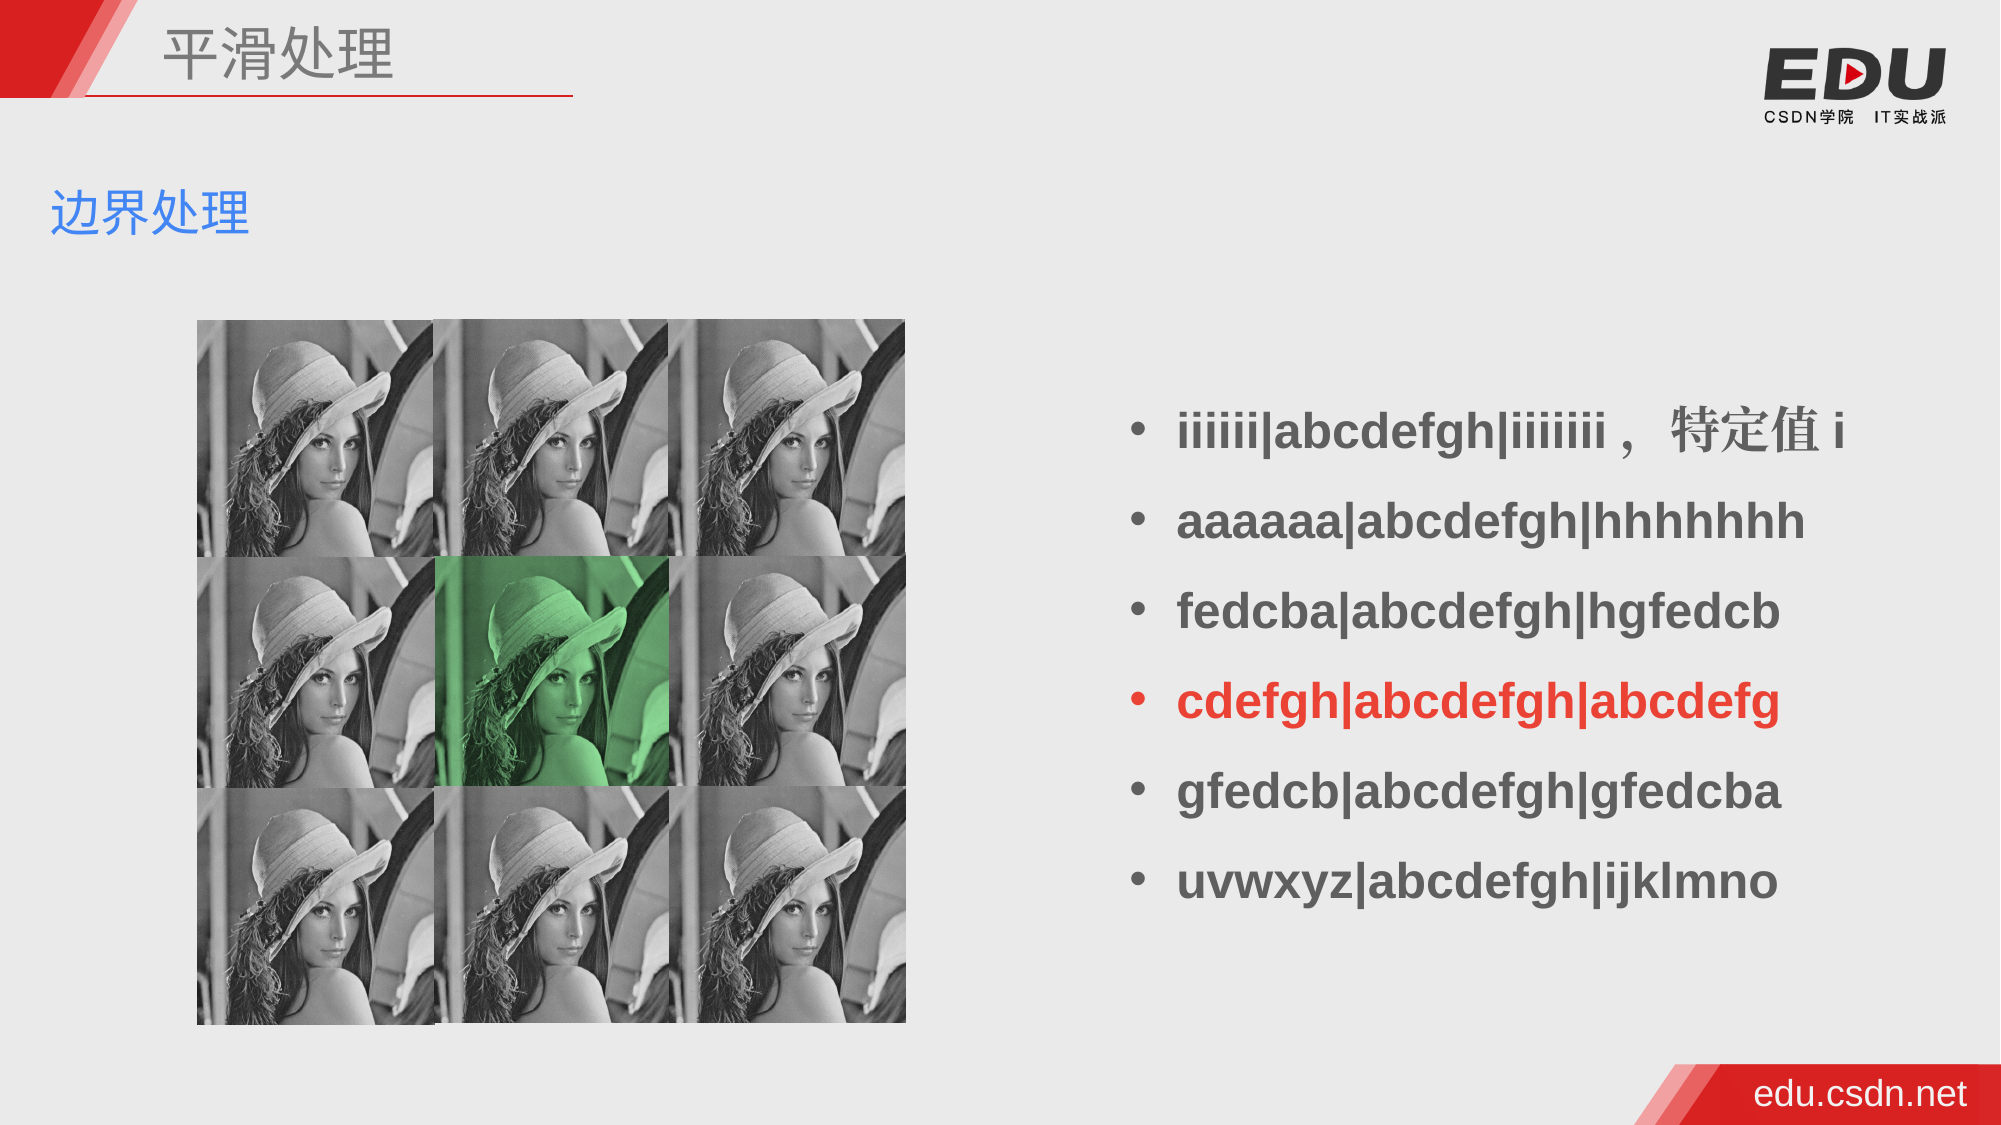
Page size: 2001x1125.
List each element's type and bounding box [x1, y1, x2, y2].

text_box [1114, 360, 1902, 916]
text_box [154, 17, 809, 96]
picture [196, 318, 906, 1025]
text_box [35, 144, 449, 250]
picture [1761, 42, 1948, 128]
text_box [10, 0, 126, 77]
